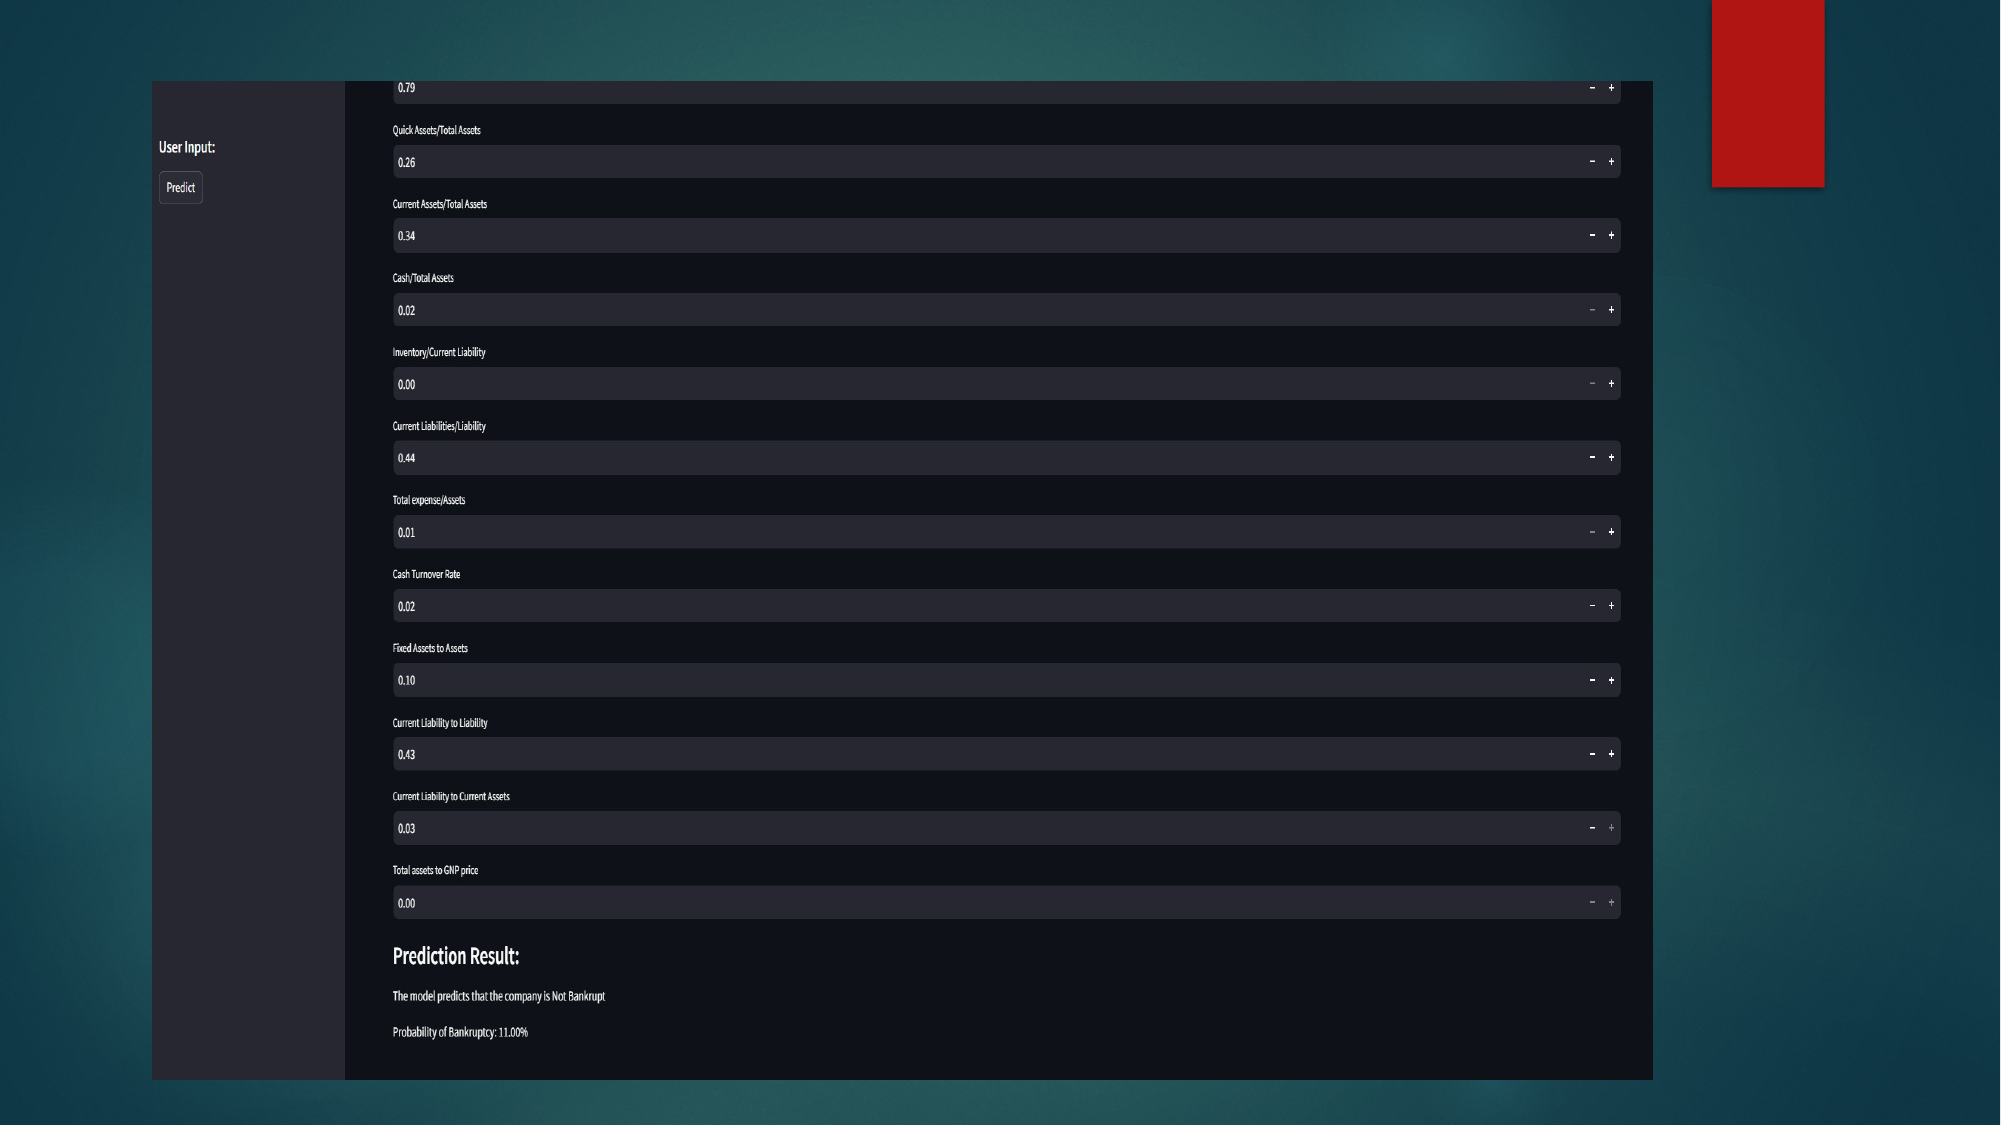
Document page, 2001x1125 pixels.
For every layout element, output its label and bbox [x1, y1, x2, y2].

picture [0, 0, 1653, 1125]
